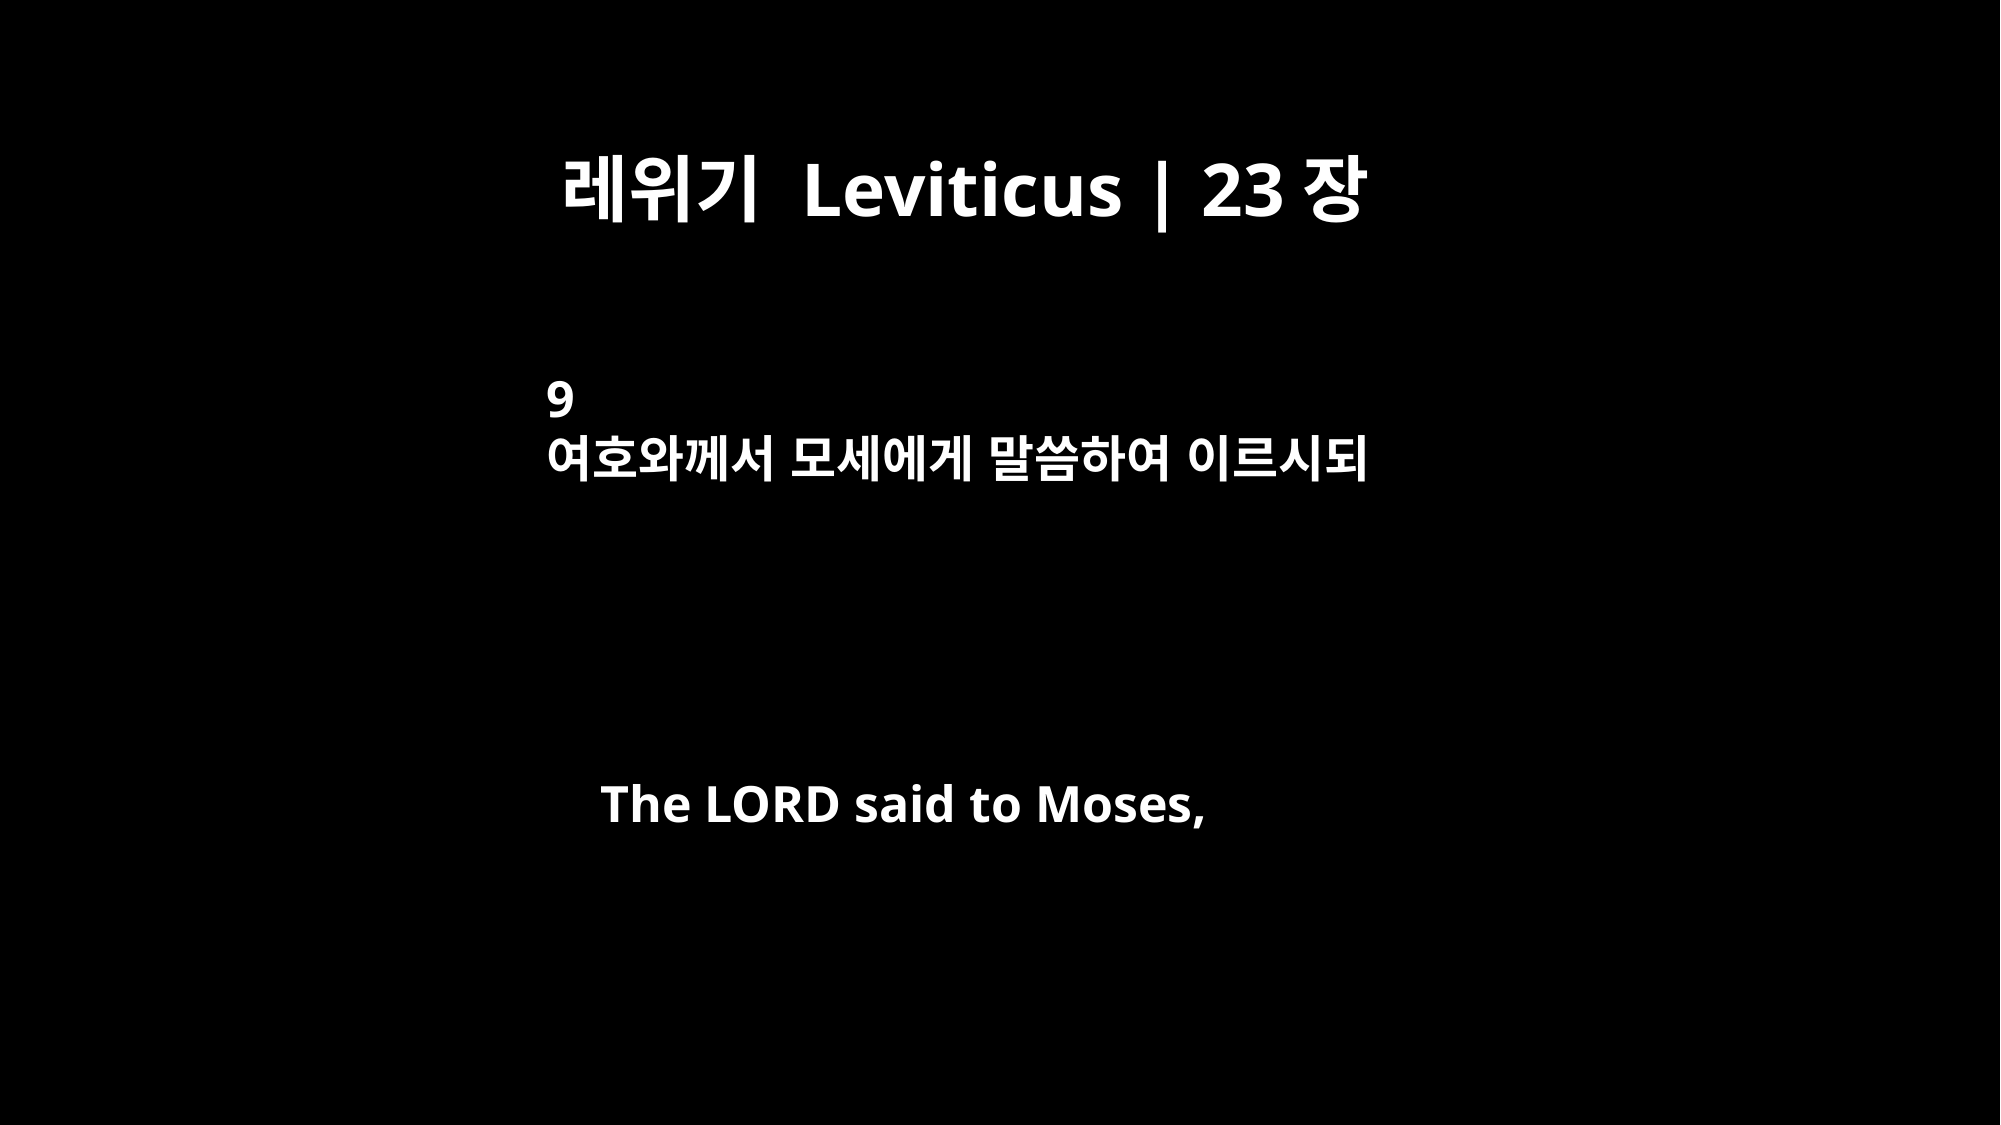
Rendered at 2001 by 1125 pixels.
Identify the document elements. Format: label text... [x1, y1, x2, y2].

text_box The LORD said to Moses, [585, 764, 1222, 840]
text_box 레위기 Leviticus | 23장 [546, 136, 1386, 239]
text_box 9 여호와께서 모세에게 말씀하여 이르시되 [531, 359, 1386, 495]
